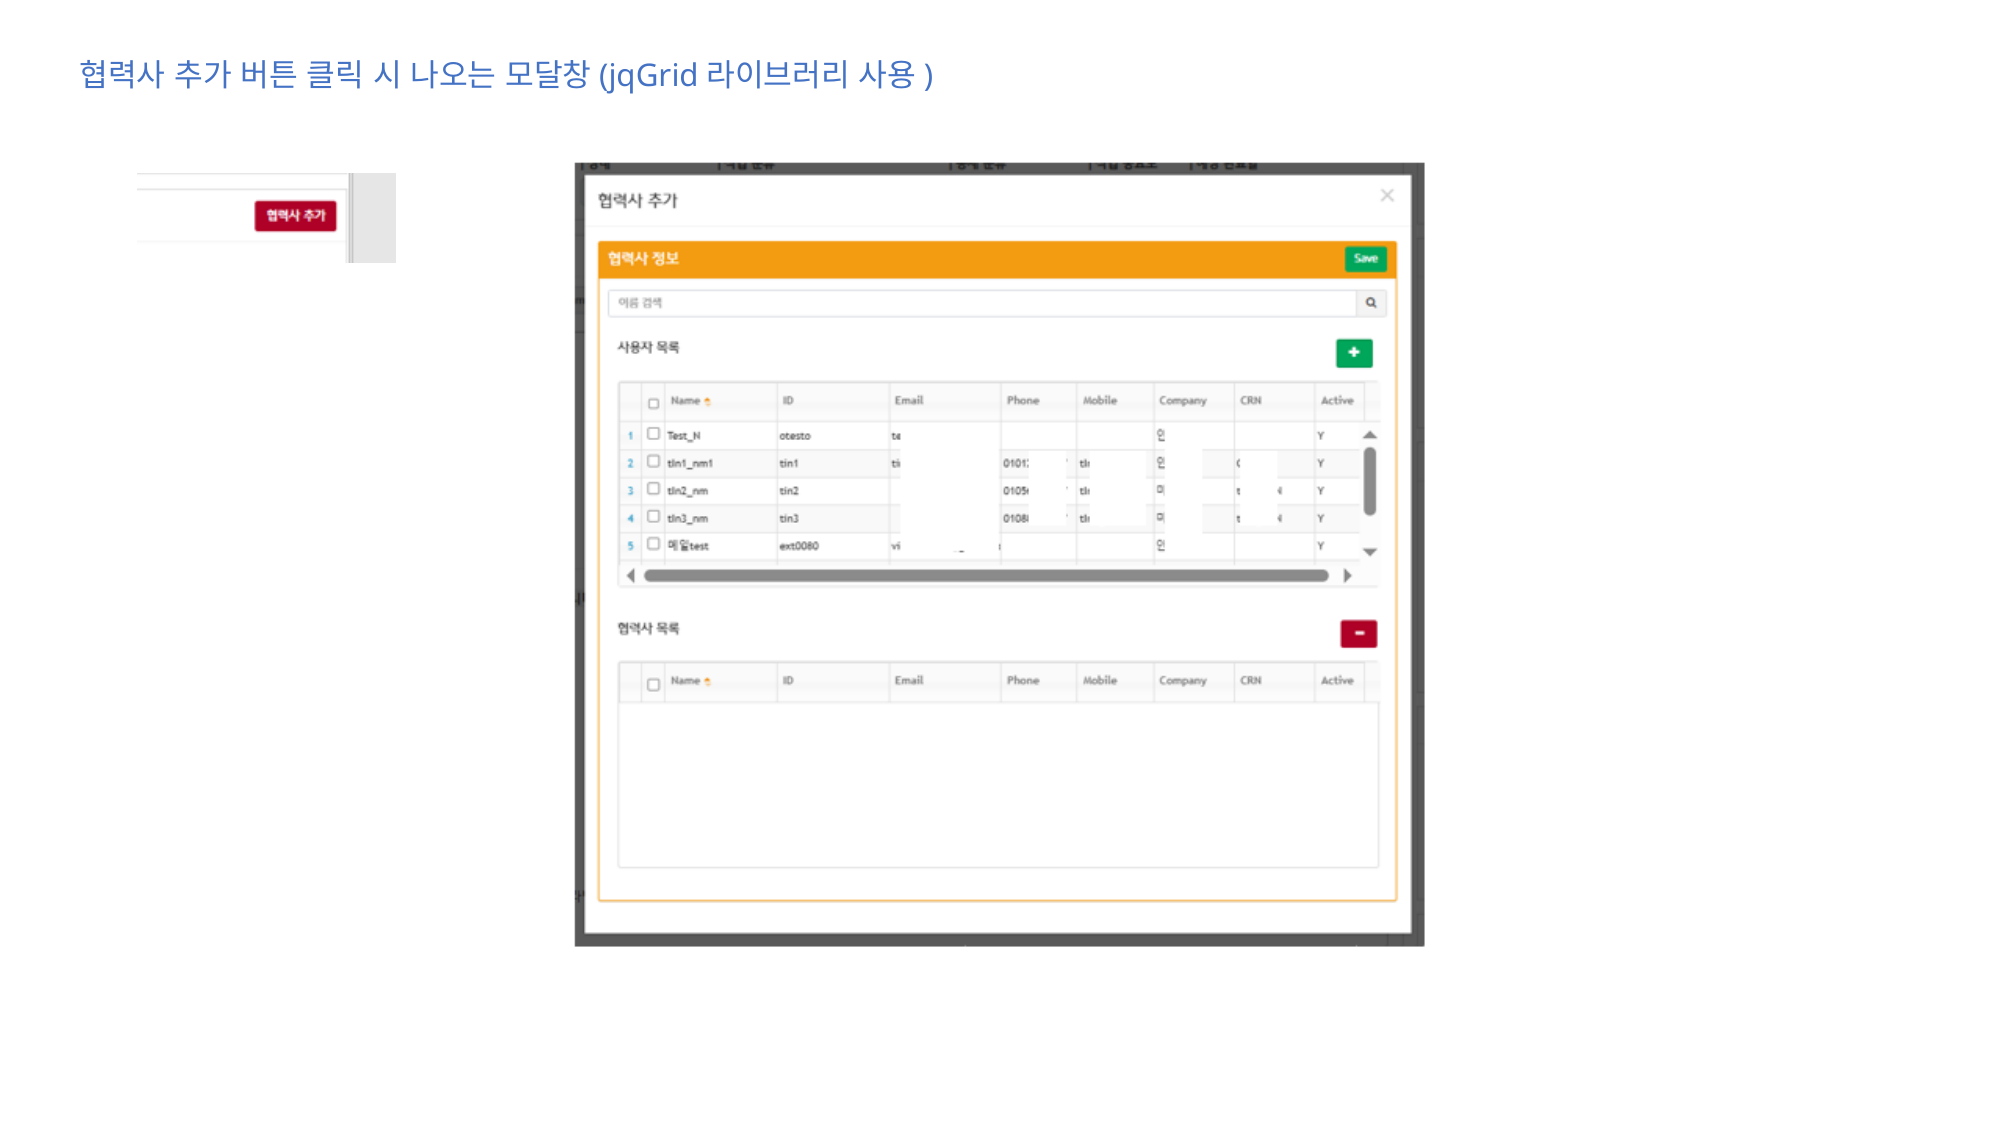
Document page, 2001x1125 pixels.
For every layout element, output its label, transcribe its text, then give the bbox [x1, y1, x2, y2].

picture [137, 173, 396, 263]
text_box 협력사 추가 버튼 클릭 시 나오는 모달창(jqGrid라이브러리 사용) [64, 52, 2000, 143]
picture [547, 149, 1453, 975]
